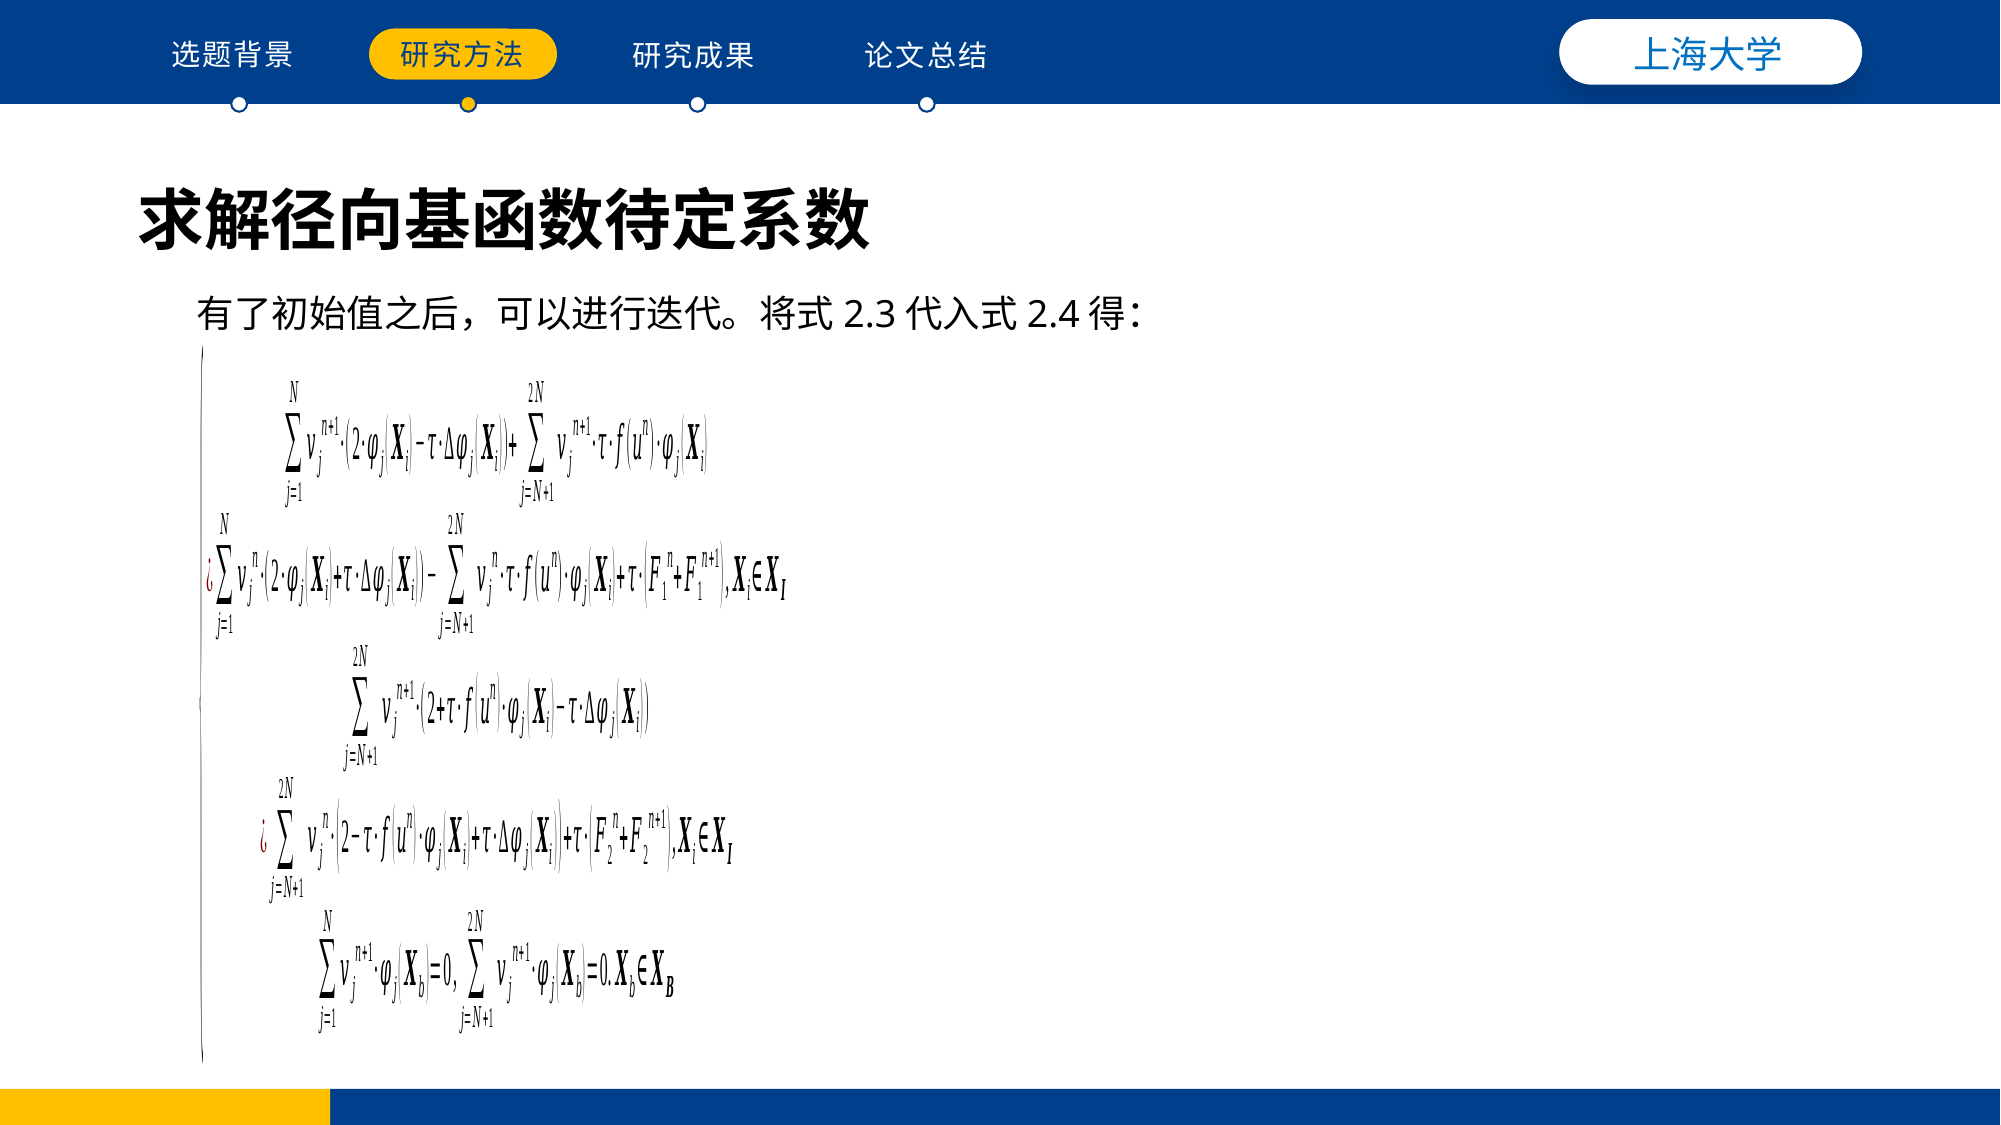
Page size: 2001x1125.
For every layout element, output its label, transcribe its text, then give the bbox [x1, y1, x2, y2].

text_box 求解径向基函数待定系数 [122, 170, 1080, 266]
text_box 论文总结 [814, 29, 1038, 80]
text_box 选题背景 [132, 28, 333, 79]
text_box 研究成果 [593, 29, 794, 80]
text_box 上海大学 [1612, 23, 1804, 84]
text_box 研究方法 [351, 28, 573, 79]
